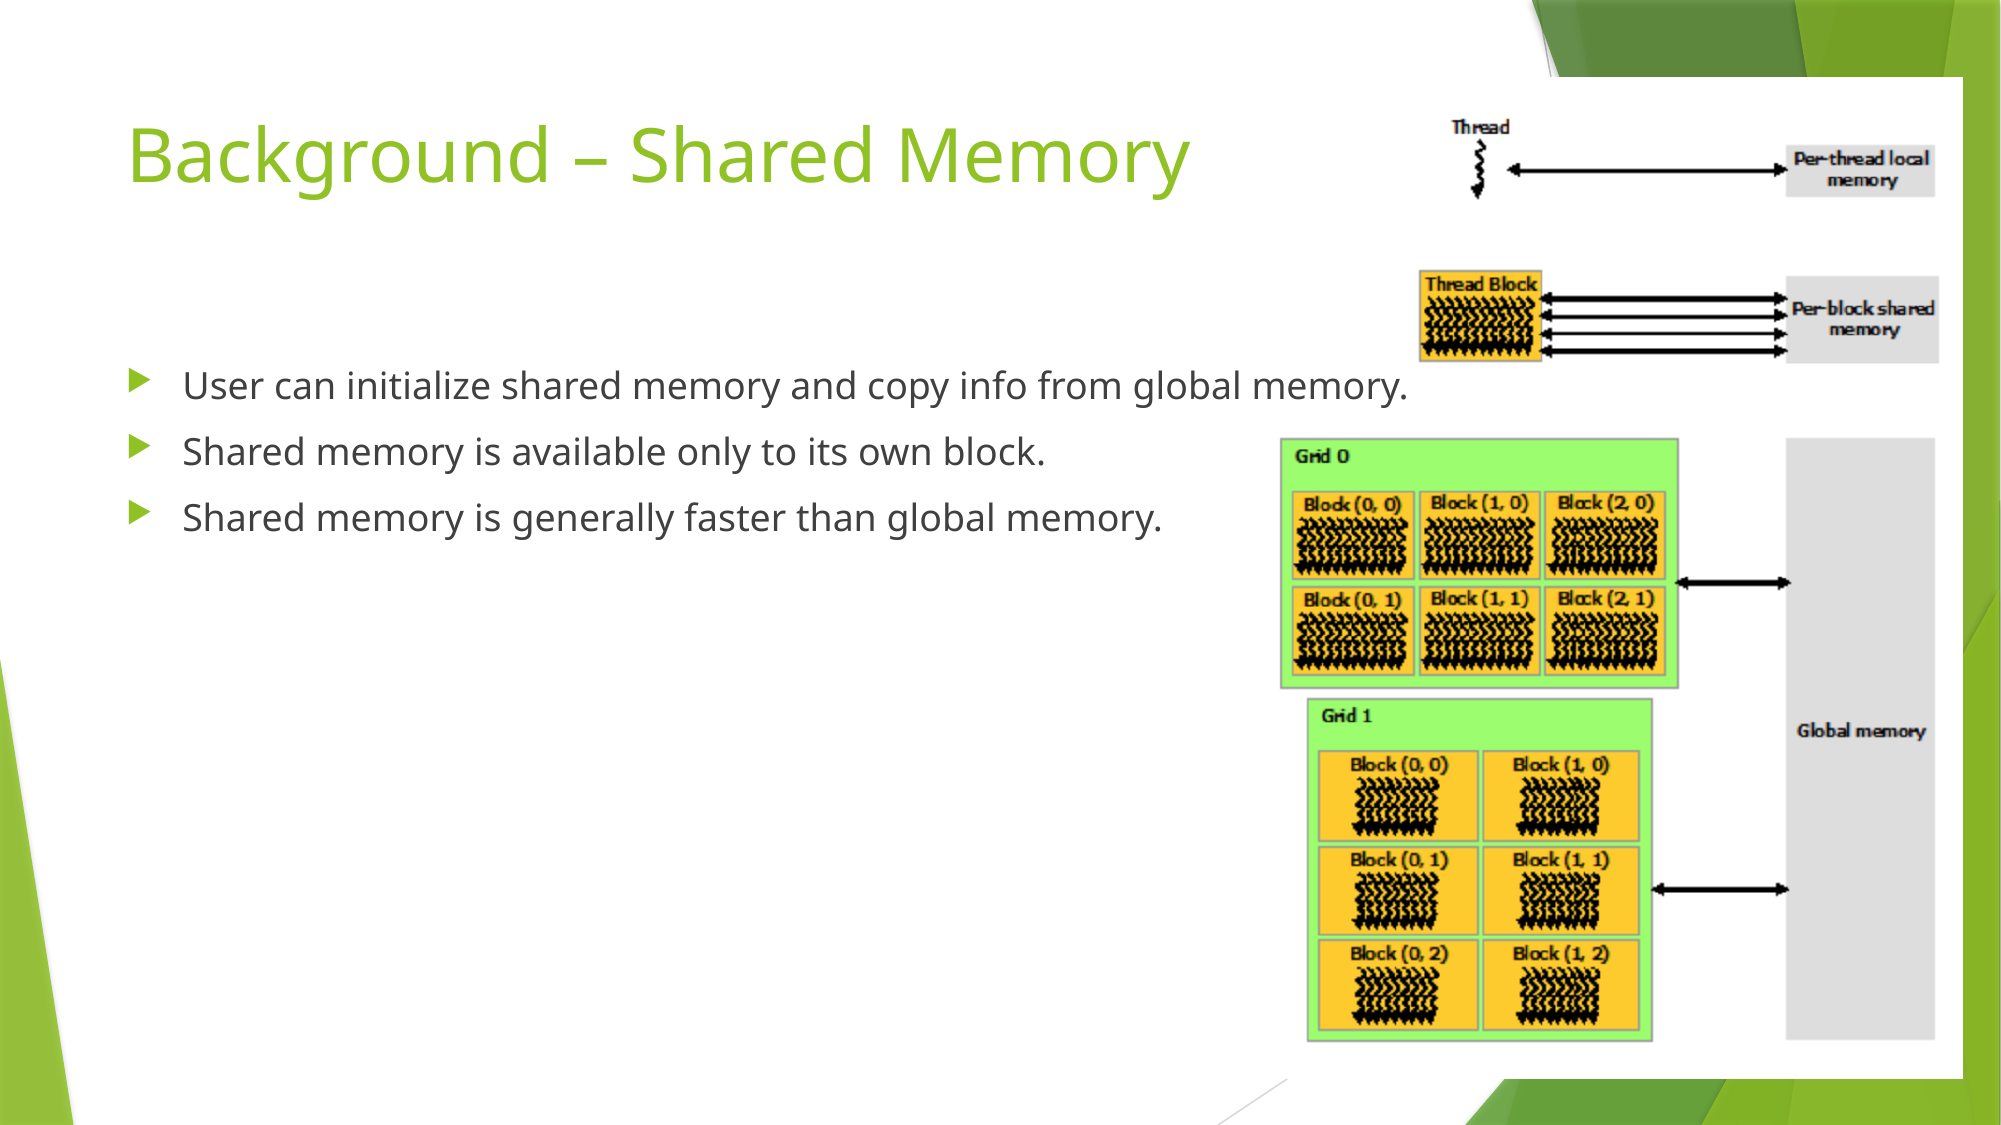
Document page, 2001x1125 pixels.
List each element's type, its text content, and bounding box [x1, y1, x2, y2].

title Background – Shared Memory [111, 99, 1245, 317]
text_box User can initialize shared memory and copy info from global memory. Shared memory is available only to its own block. Shared memory is generally faster than global memory. [111, 354, 1245, 991]
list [1250, 76, 1964, 1080]
